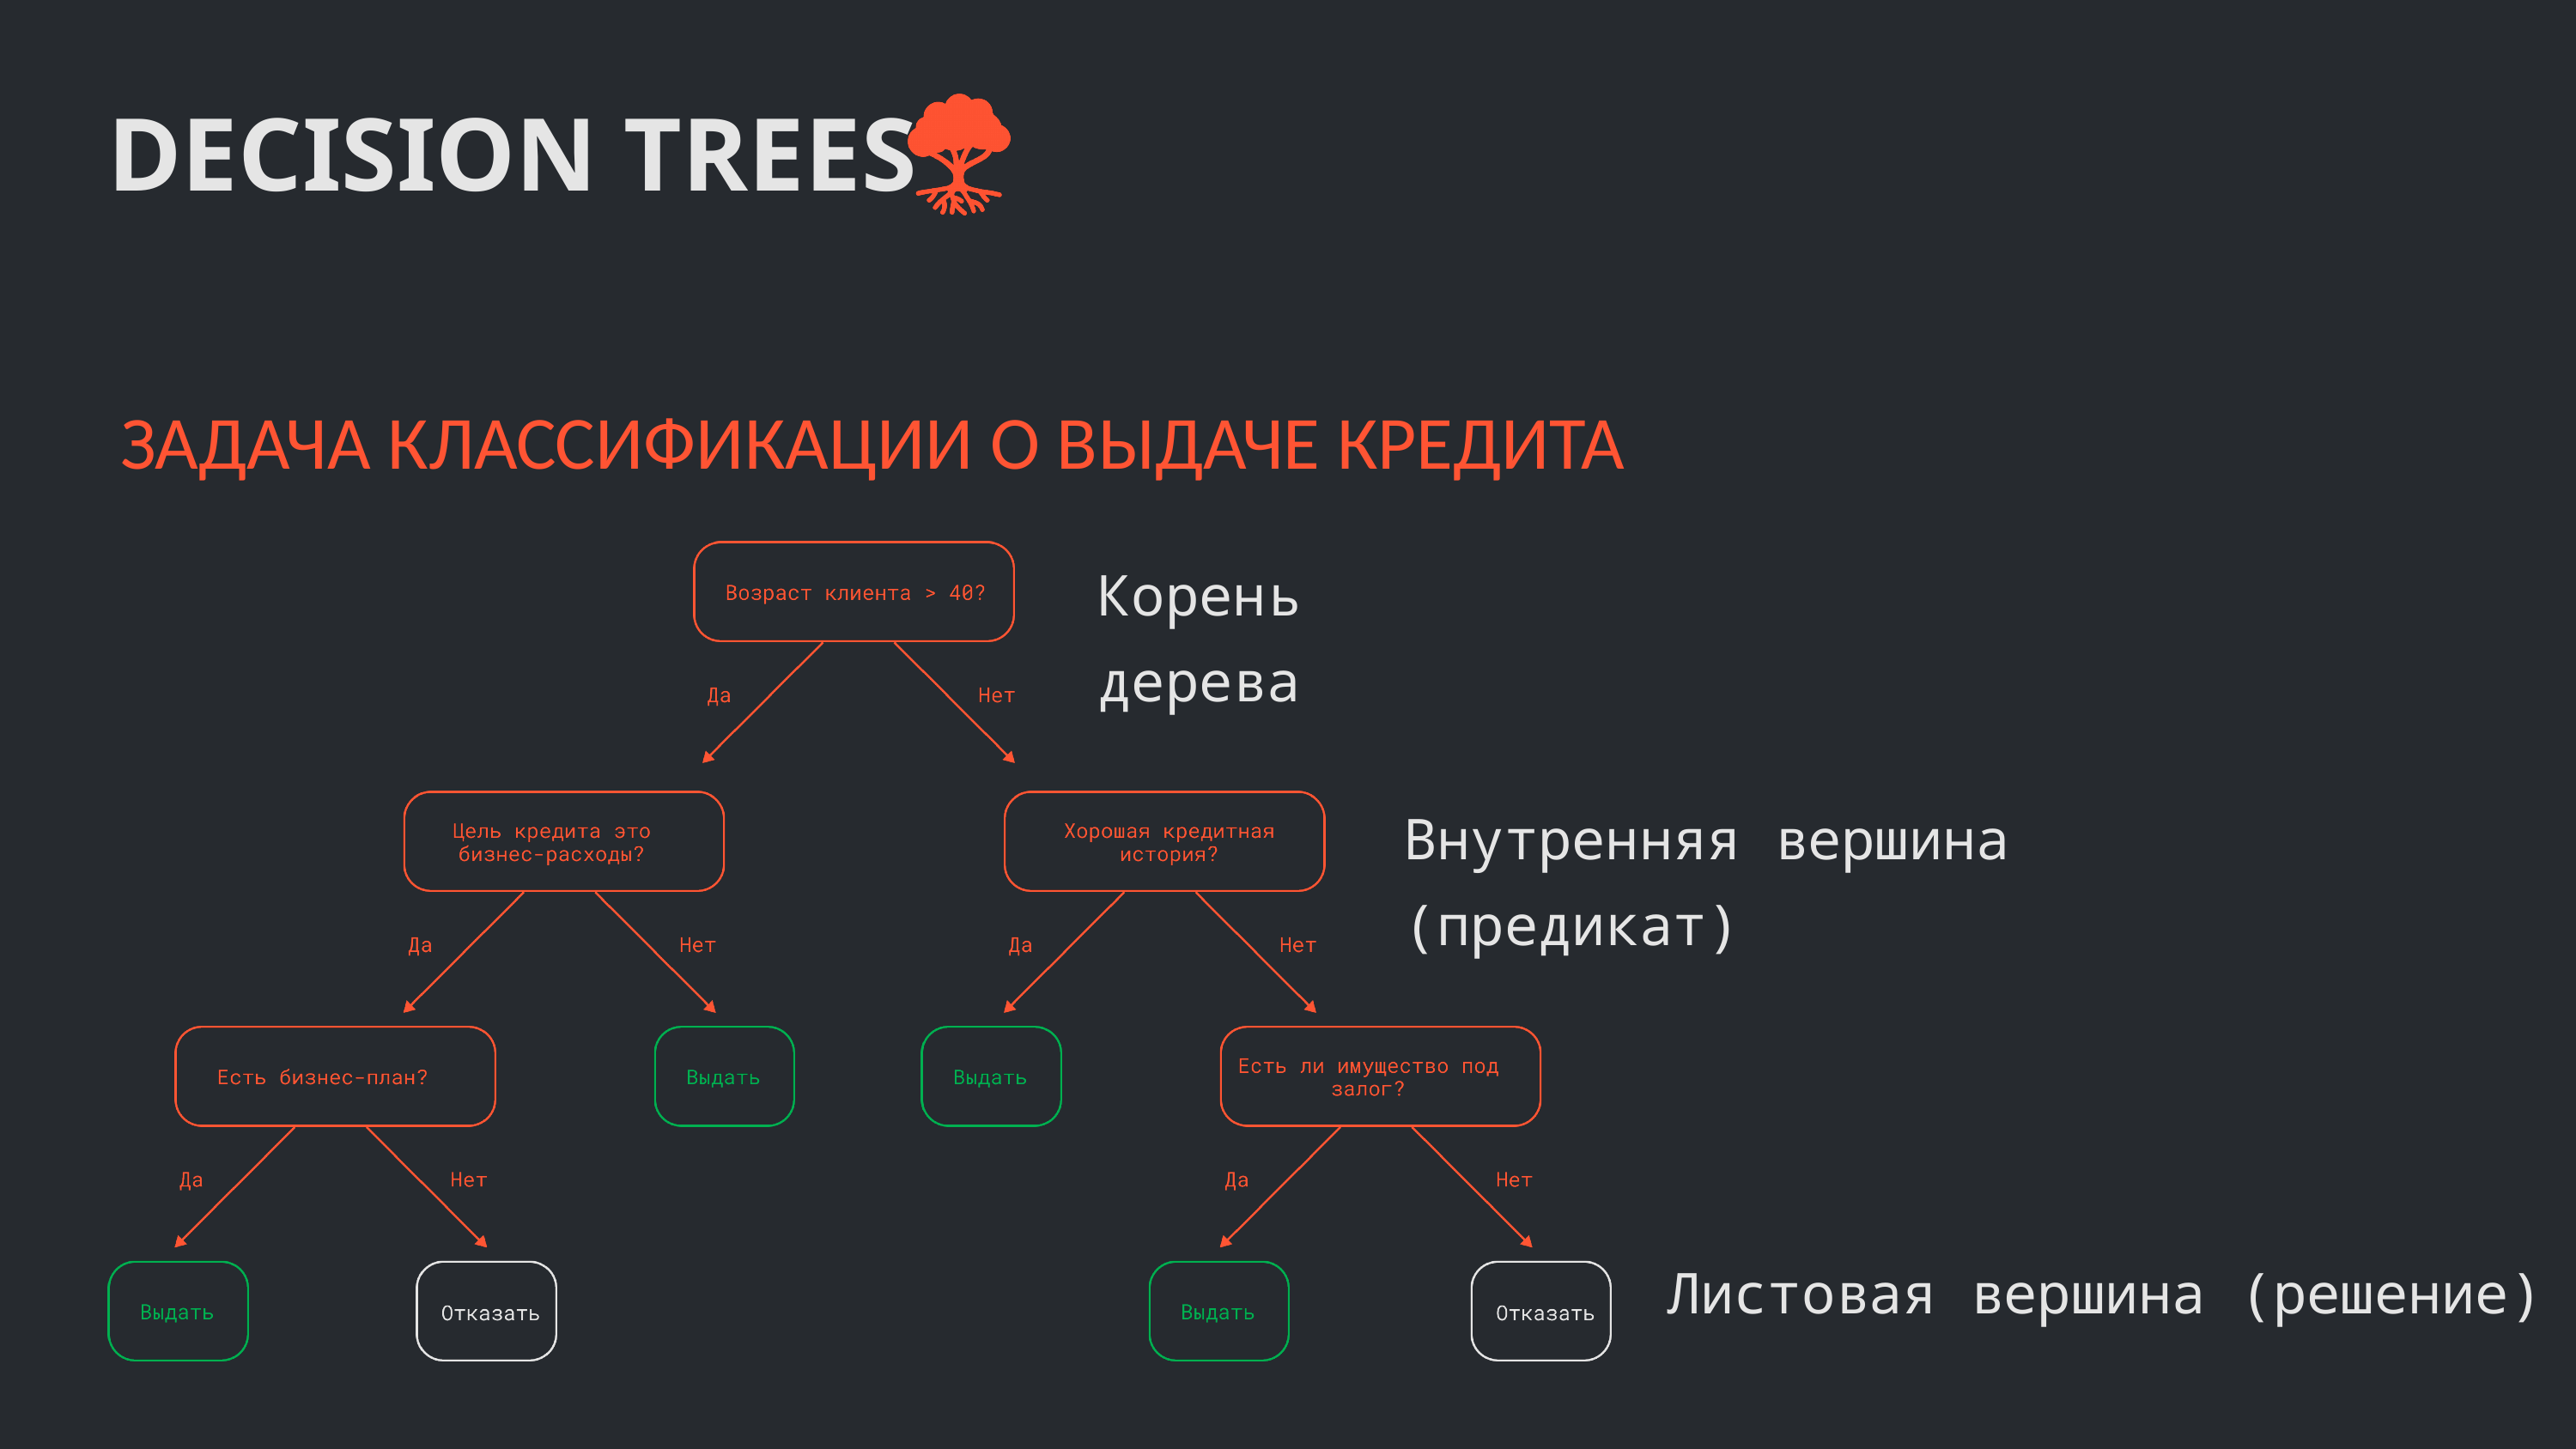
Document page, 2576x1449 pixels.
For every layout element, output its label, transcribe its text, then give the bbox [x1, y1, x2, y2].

picture [107, 541, 1612, 1361]
text_box ЗАДАЧА КЛАССИФИКАЦИИ О ВЫДАЧЕ КРЕДИТА [107, 397, 1668, 498]
text_box DECISION TREES [107, 110, 2415, 364]
text_box Внутренняя вершина (предикат) [1612, 785, 2285, 885]
picture [894, 89, 1024, 219]
text_box Листовая вершина (решение) [1667, 1239, 2549, 1339]
